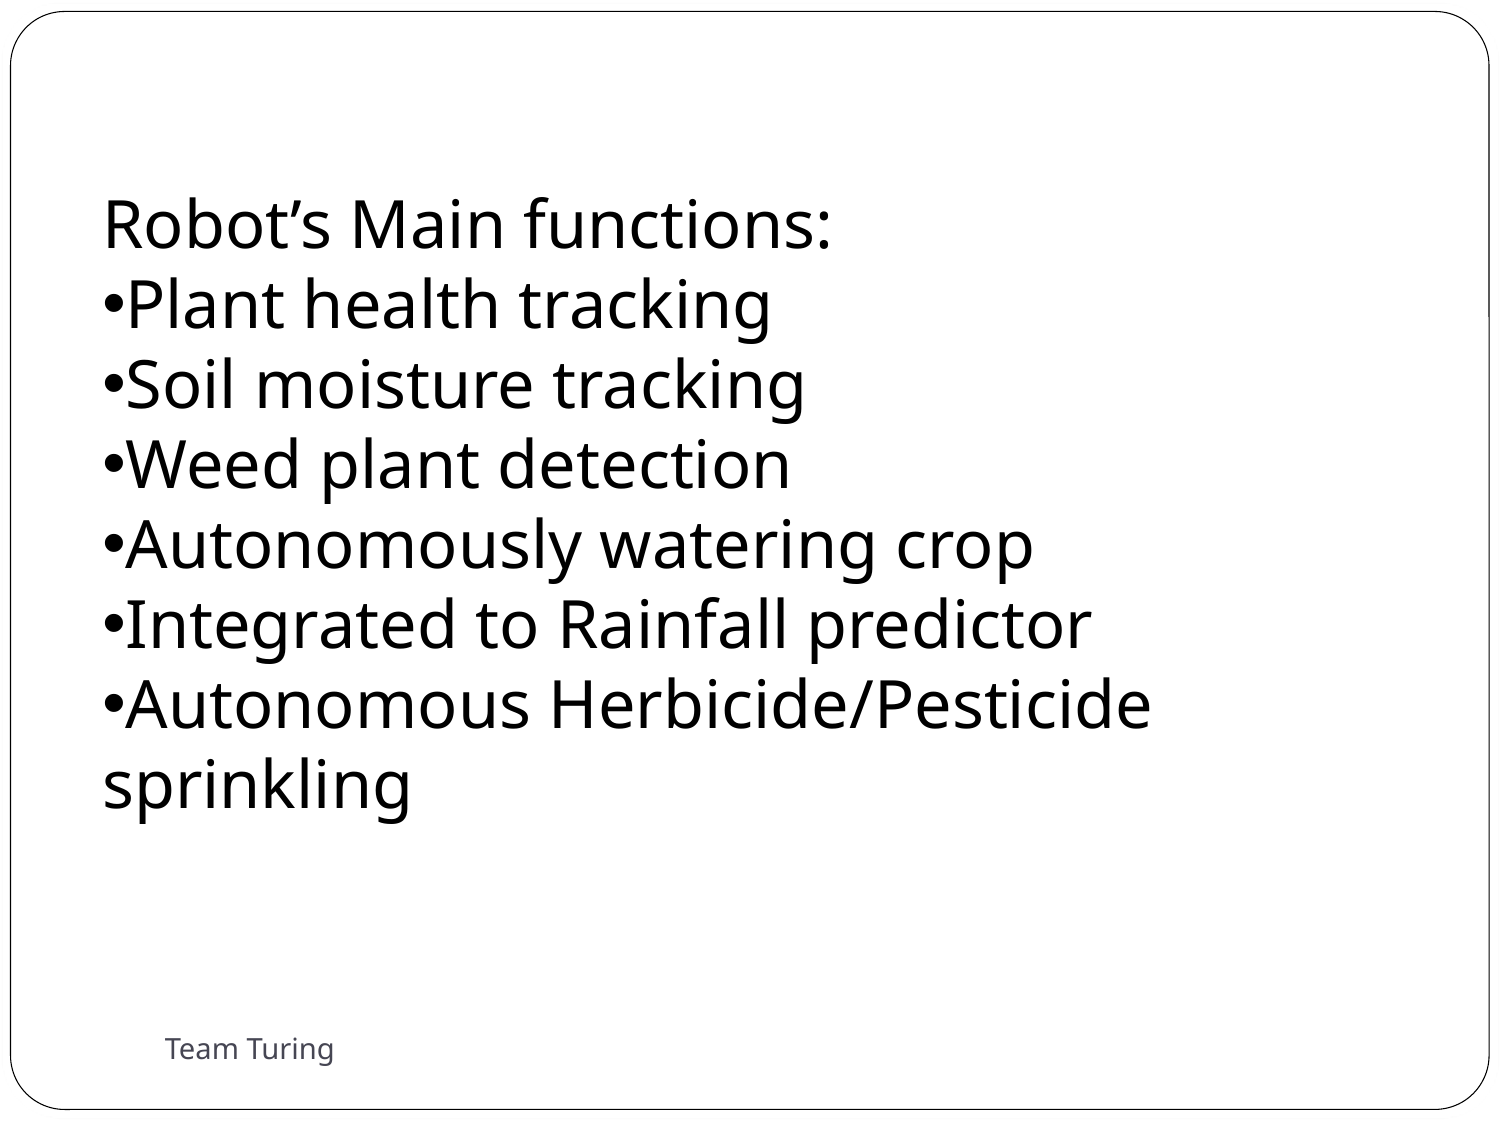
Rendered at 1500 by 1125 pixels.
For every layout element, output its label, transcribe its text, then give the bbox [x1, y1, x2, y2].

text_box Robot’s Main functions: Plant health tracking Soil moisture tracking Weed plant detection Autonomously watering crop Integrated to Rainfall predictor Autonomous Herbicide/Pesticide sprinkling [87, 174, 1438, 830]
footer Team Turing [150, 1012, 800, 1088]
